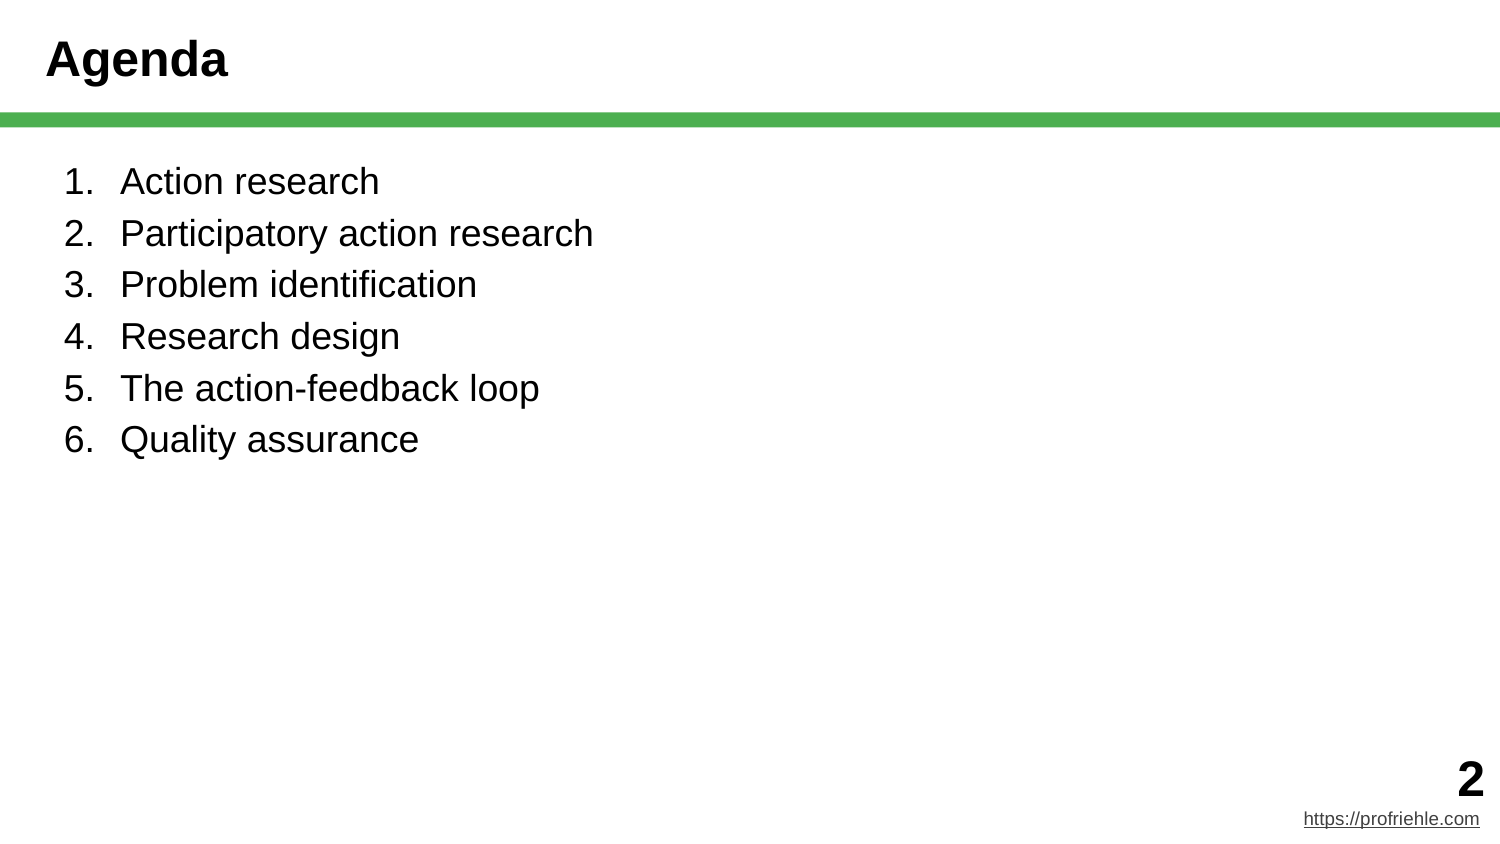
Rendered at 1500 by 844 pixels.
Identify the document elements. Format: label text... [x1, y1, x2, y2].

list Action research Participatory action research Problem identification Research design The action-feedback loop Quality assurance [45, 150, 1455, 825]
slide_number ‹#› https://profriehle.com [1200, 724, 1500, 844]
title Agenda [0, 0, 1500, 113]
